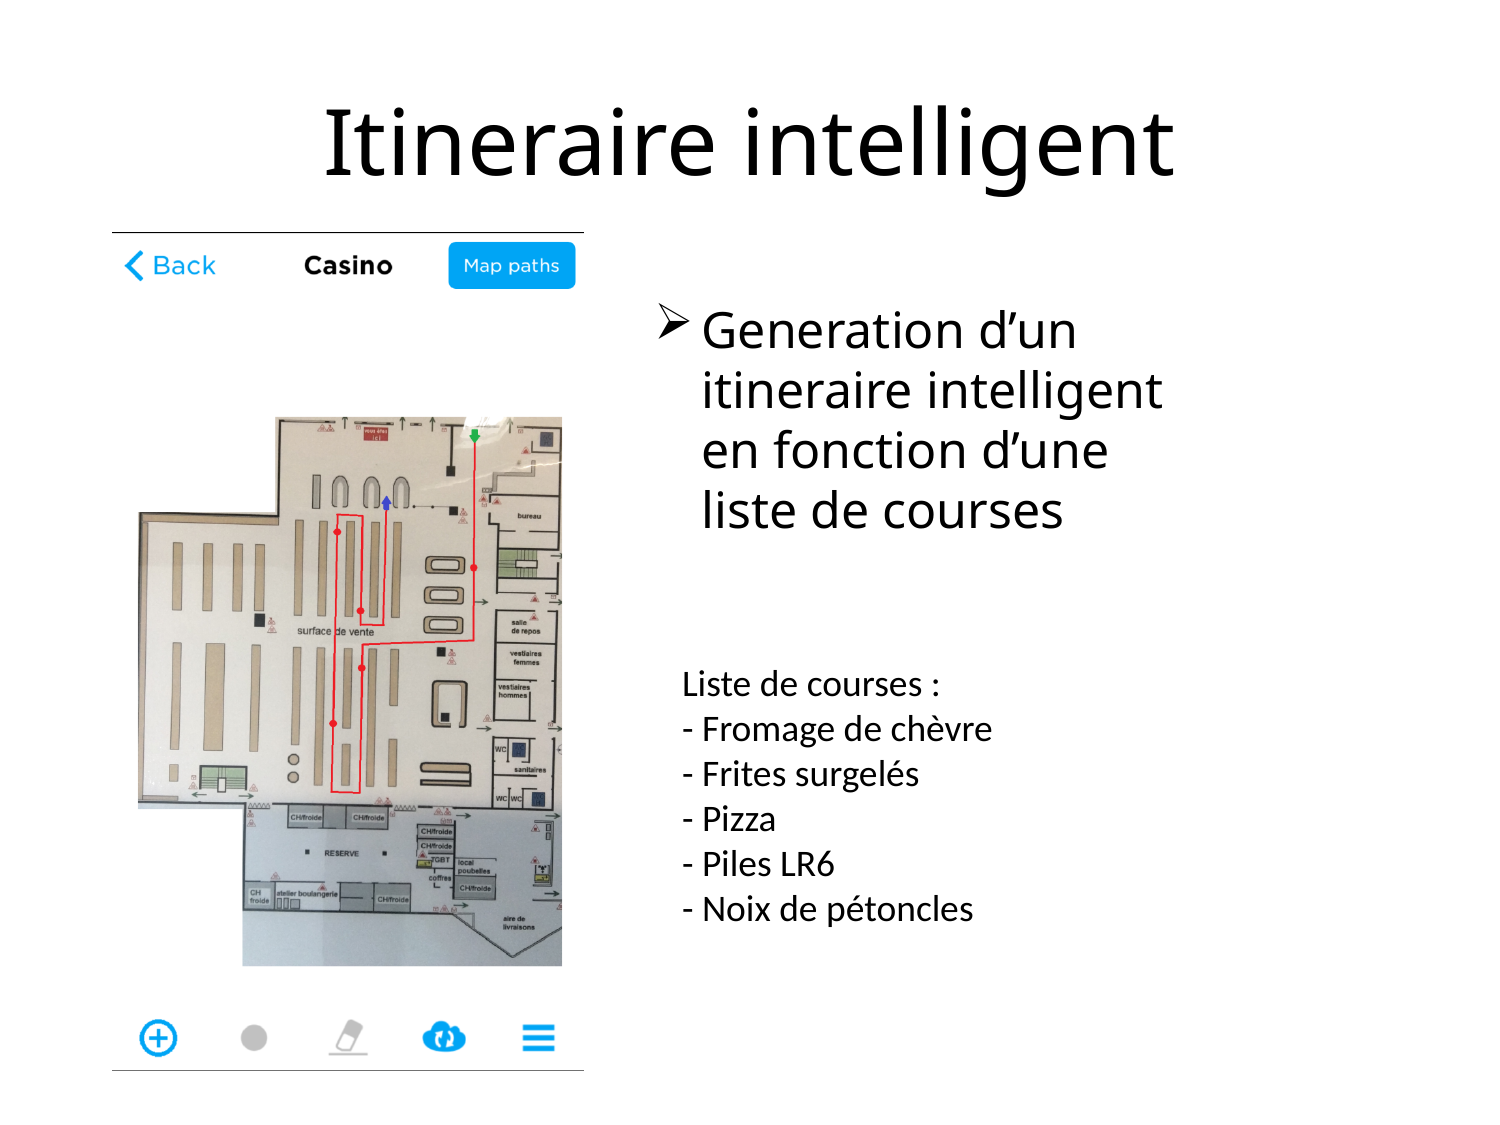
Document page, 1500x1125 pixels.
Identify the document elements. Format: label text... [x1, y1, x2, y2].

picture [111, 232, 584, 1071]
text_box Itineraire intelligent [74, 45, 1425, 233]
text_box Liste de courses : - Fromage de chèvre - Frites surgelés - Pizza - Piles LR6 - Noix de pétoncles [667, 651, 1317, 936]
text_box Generation d’un itineraire intelligent en fonction d’une liste de courses [639, 290, 1231, 546]
